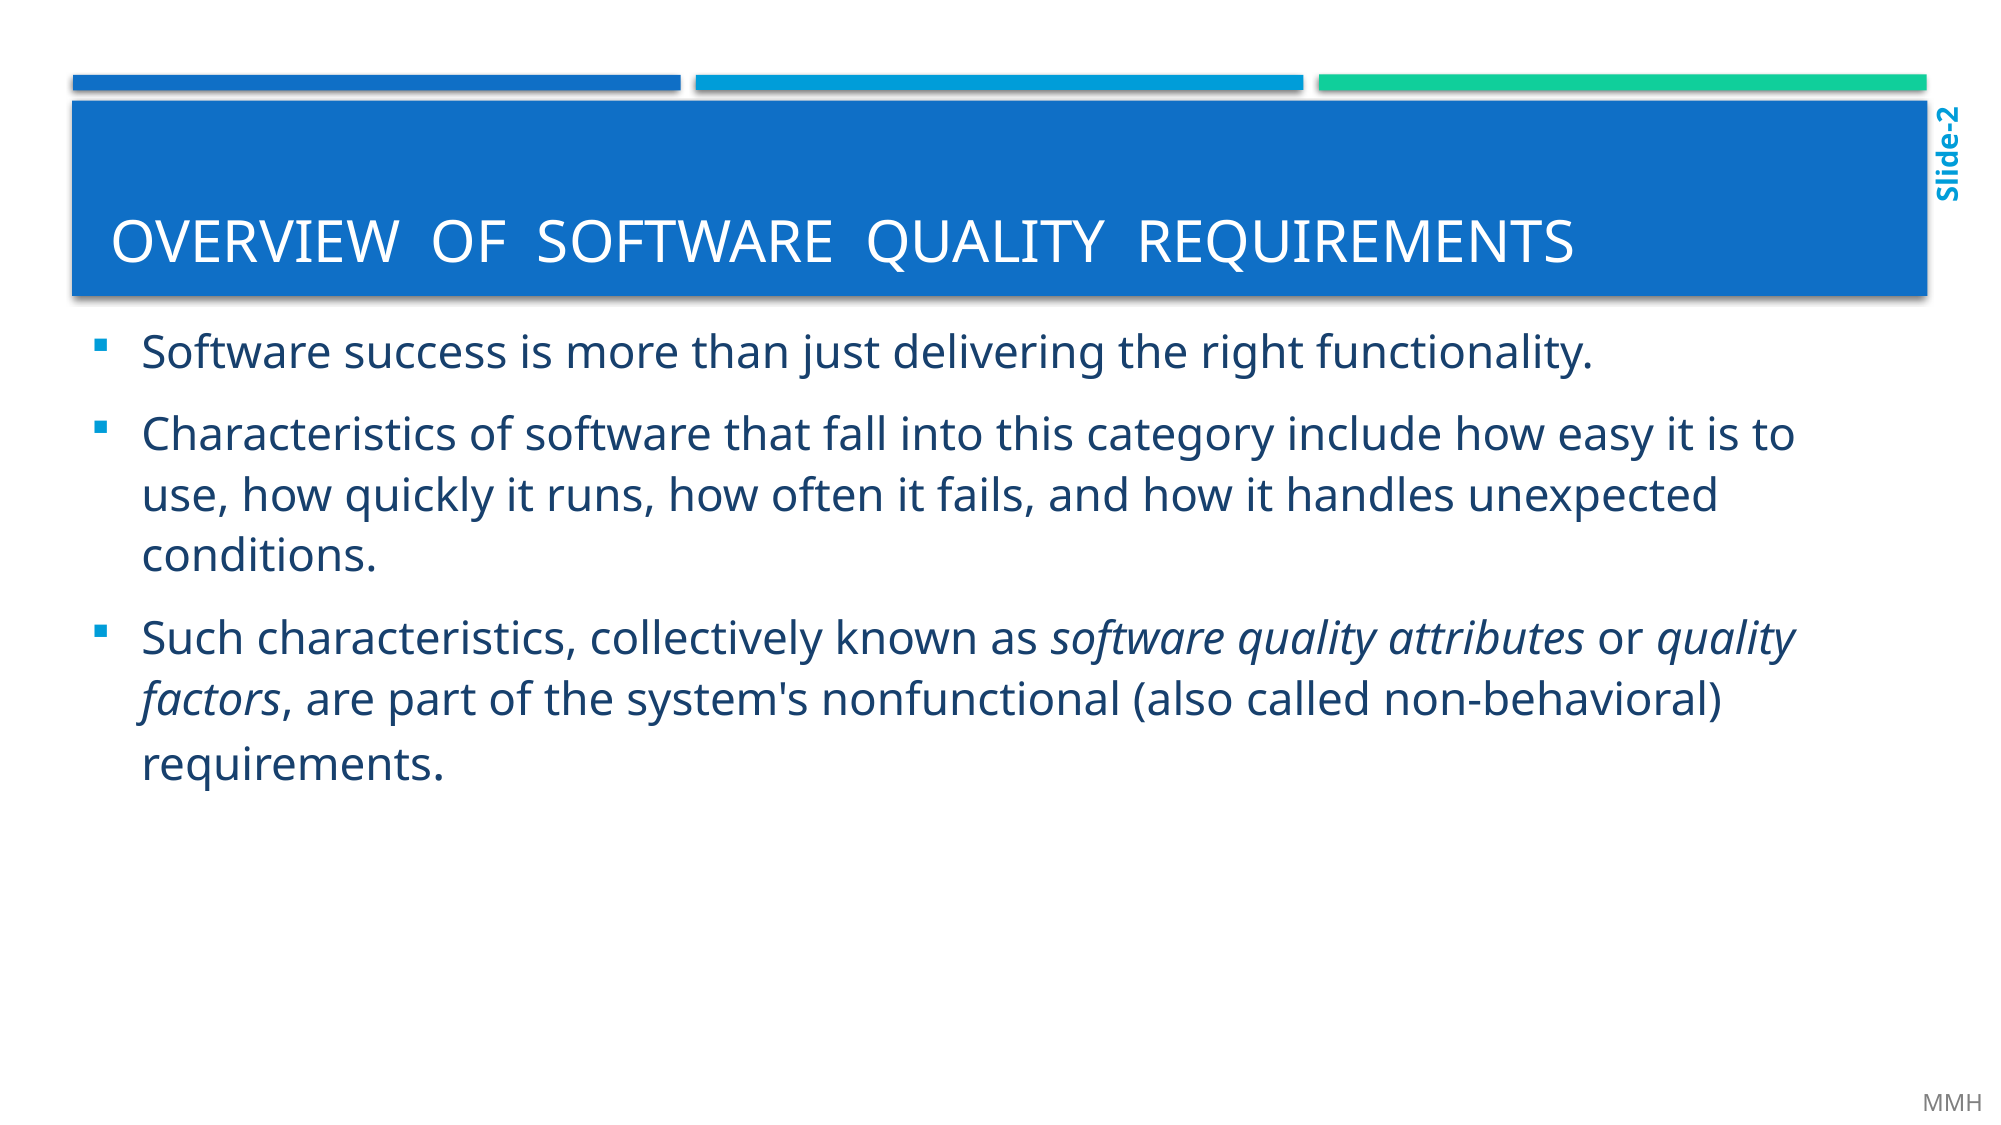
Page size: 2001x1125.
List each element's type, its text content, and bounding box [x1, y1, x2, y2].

title Overview of software quality requirements [95, 115, 1905, 282]
list Software success is more than just delivering the right functionality. Characteristics of software that fall into this category include how easy it is to use, how quickly it runs, how often it fails, and how it handles unexpected conditions. Such characteristics, collectively known as software quality attributes or quality factors, are part of the system's nonfunctional (also called non-behavioral) requirements. [76, 334, 1899, 774]
text_box MMH [1894, 1079, 2000, 1125]
text_box Slide-2 [1930, 99, 1968, 236]
